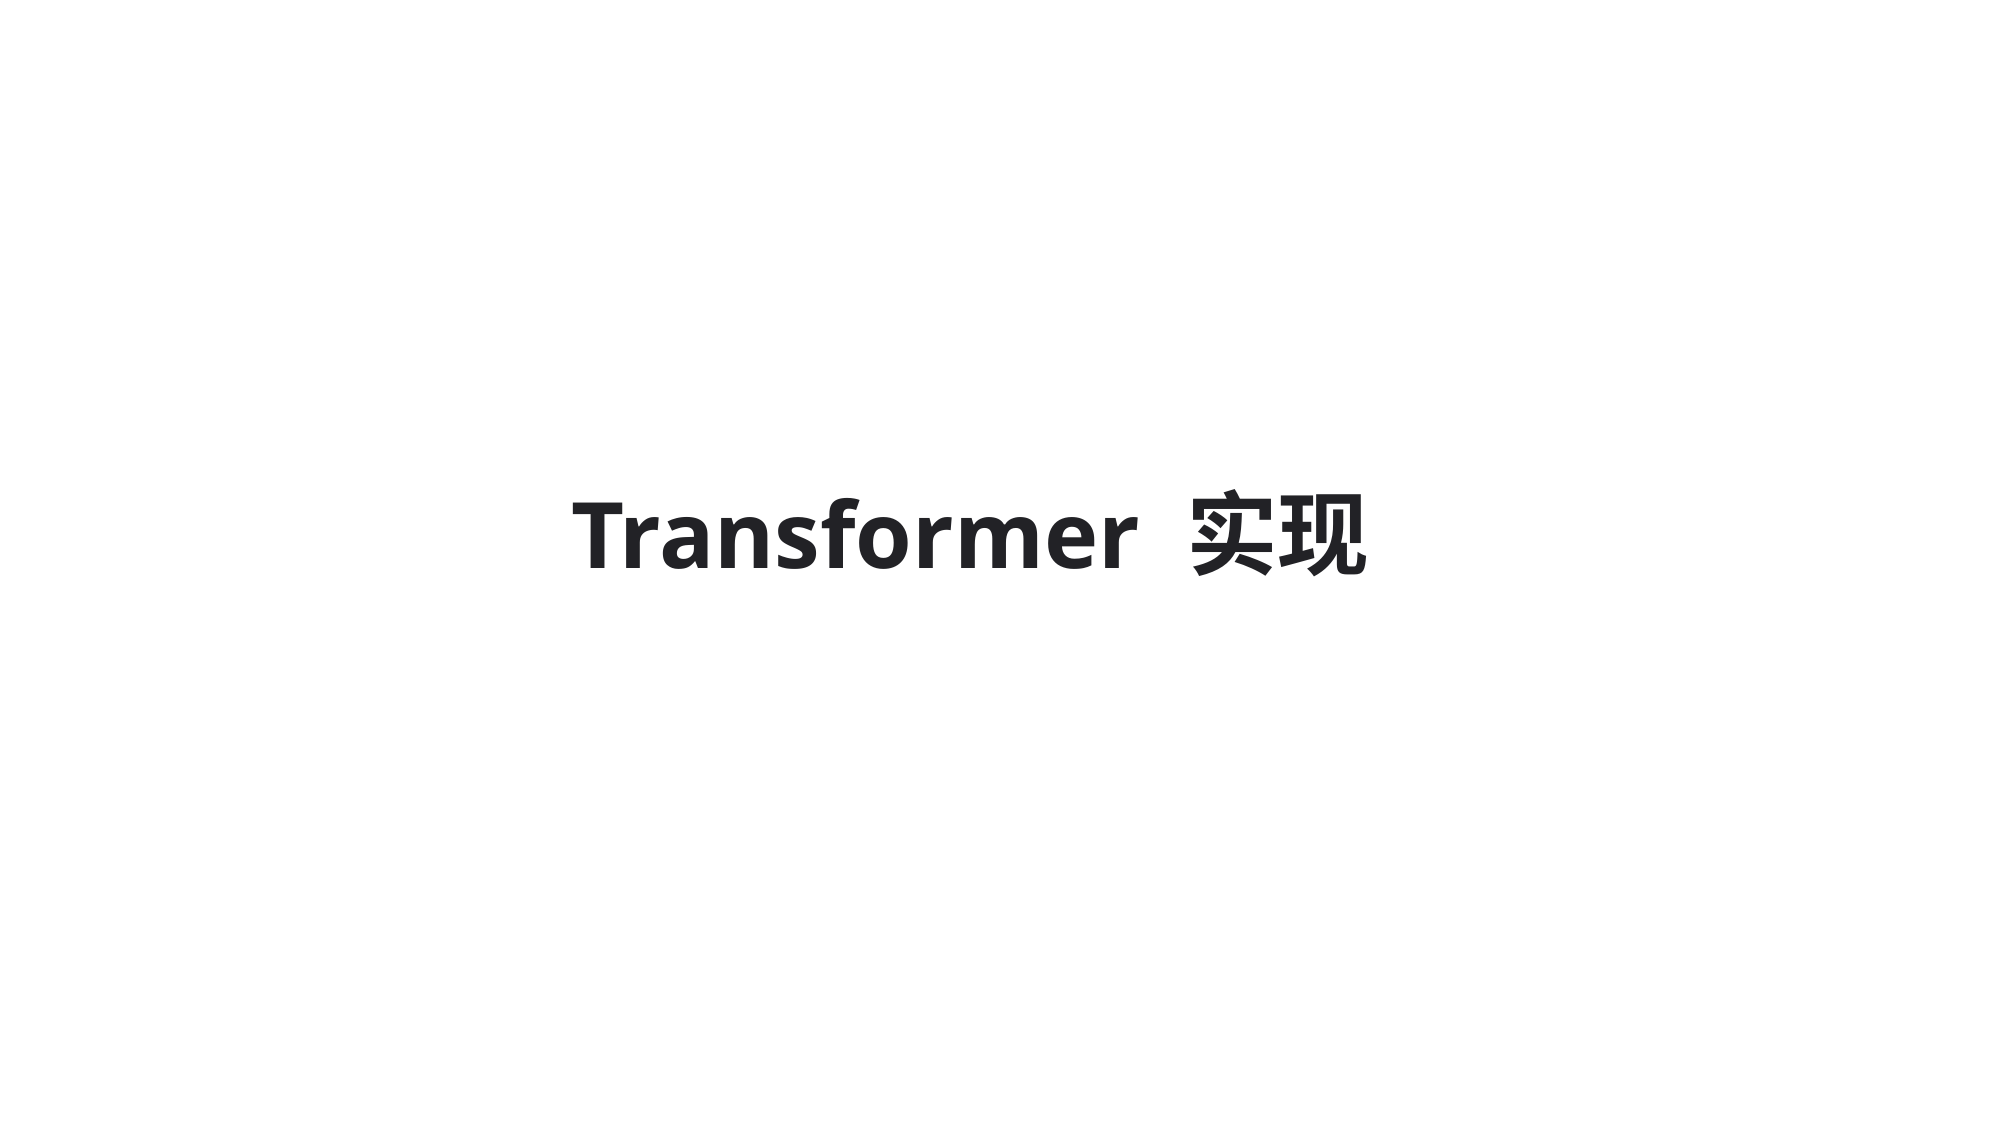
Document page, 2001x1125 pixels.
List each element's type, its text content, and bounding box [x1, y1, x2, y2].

title Transformer 实现 [107, 430, 1833, 648]
